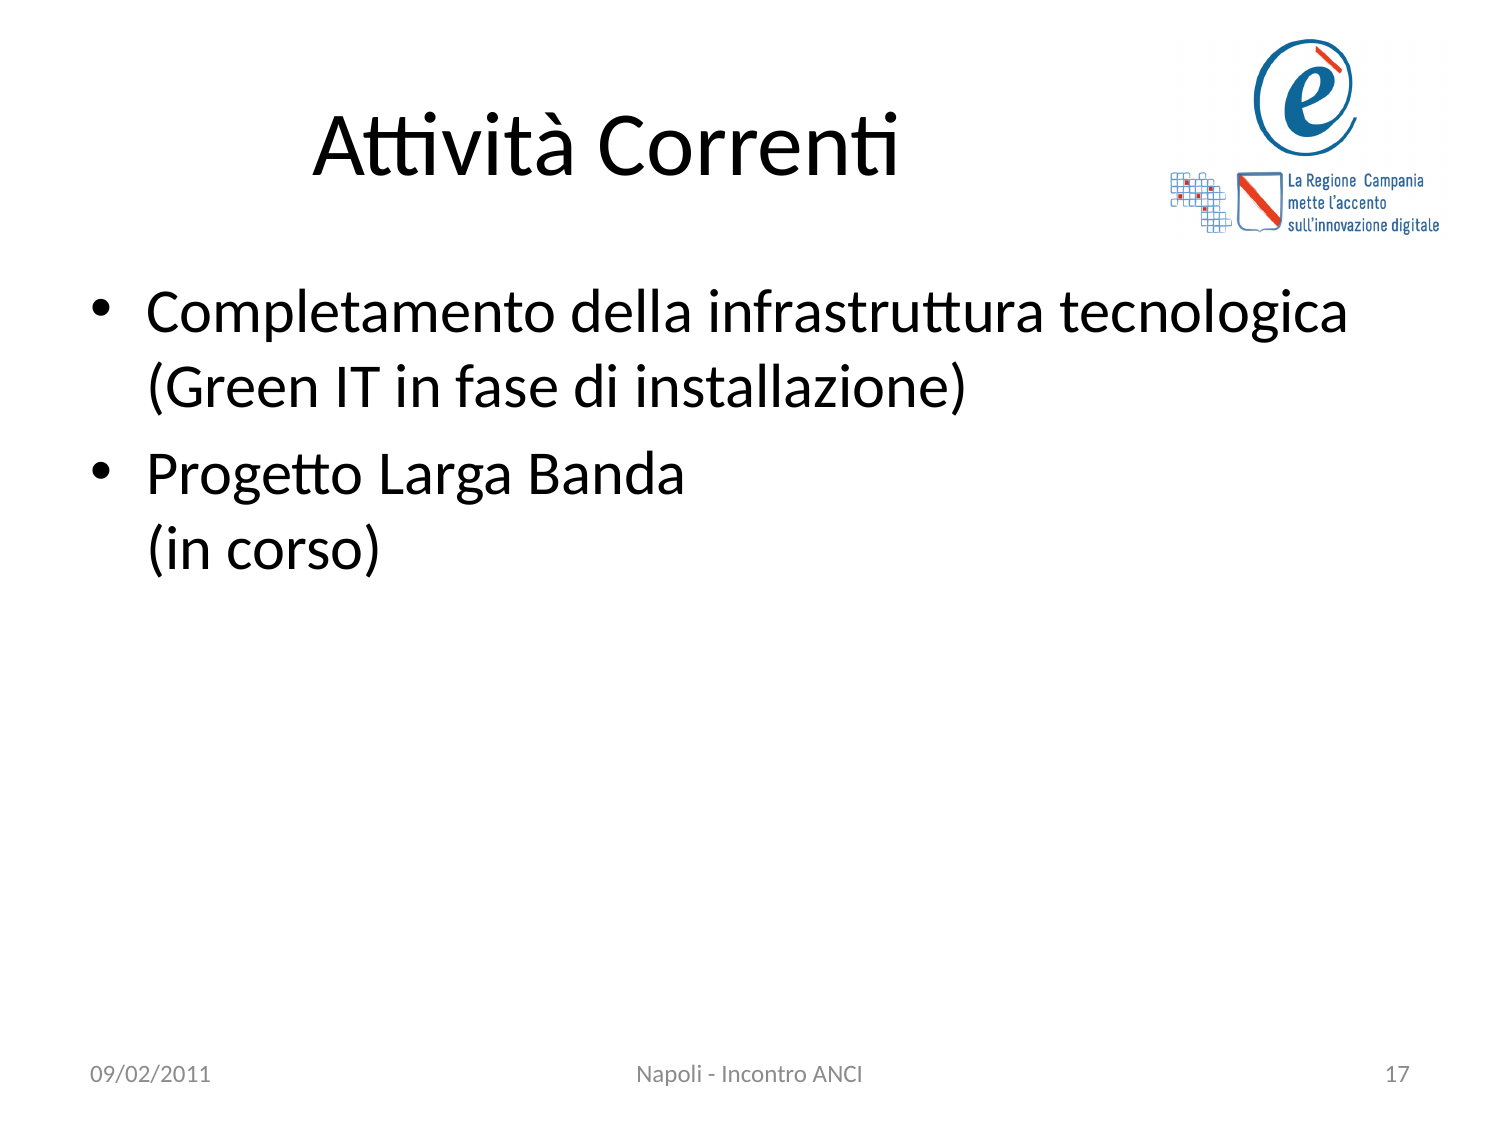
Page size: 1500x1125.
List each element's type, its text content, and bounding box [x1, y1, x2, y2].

slide_number 17 [1074, 1042, 1425, 1103]
picture [1163, 30, 1447, 244]
list Completamento della infrastruttura tecnologica (Green IT in fase di installazione) Progetto Larga Banda (in corso) [75, 262, 1459, 1005]
footer Napoli - Incontro ANCI [512, 1042, 988, 1103]
title Attività Correnti [75, 45, 1140, 233]
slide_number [75, 1042, 425, 1103]
